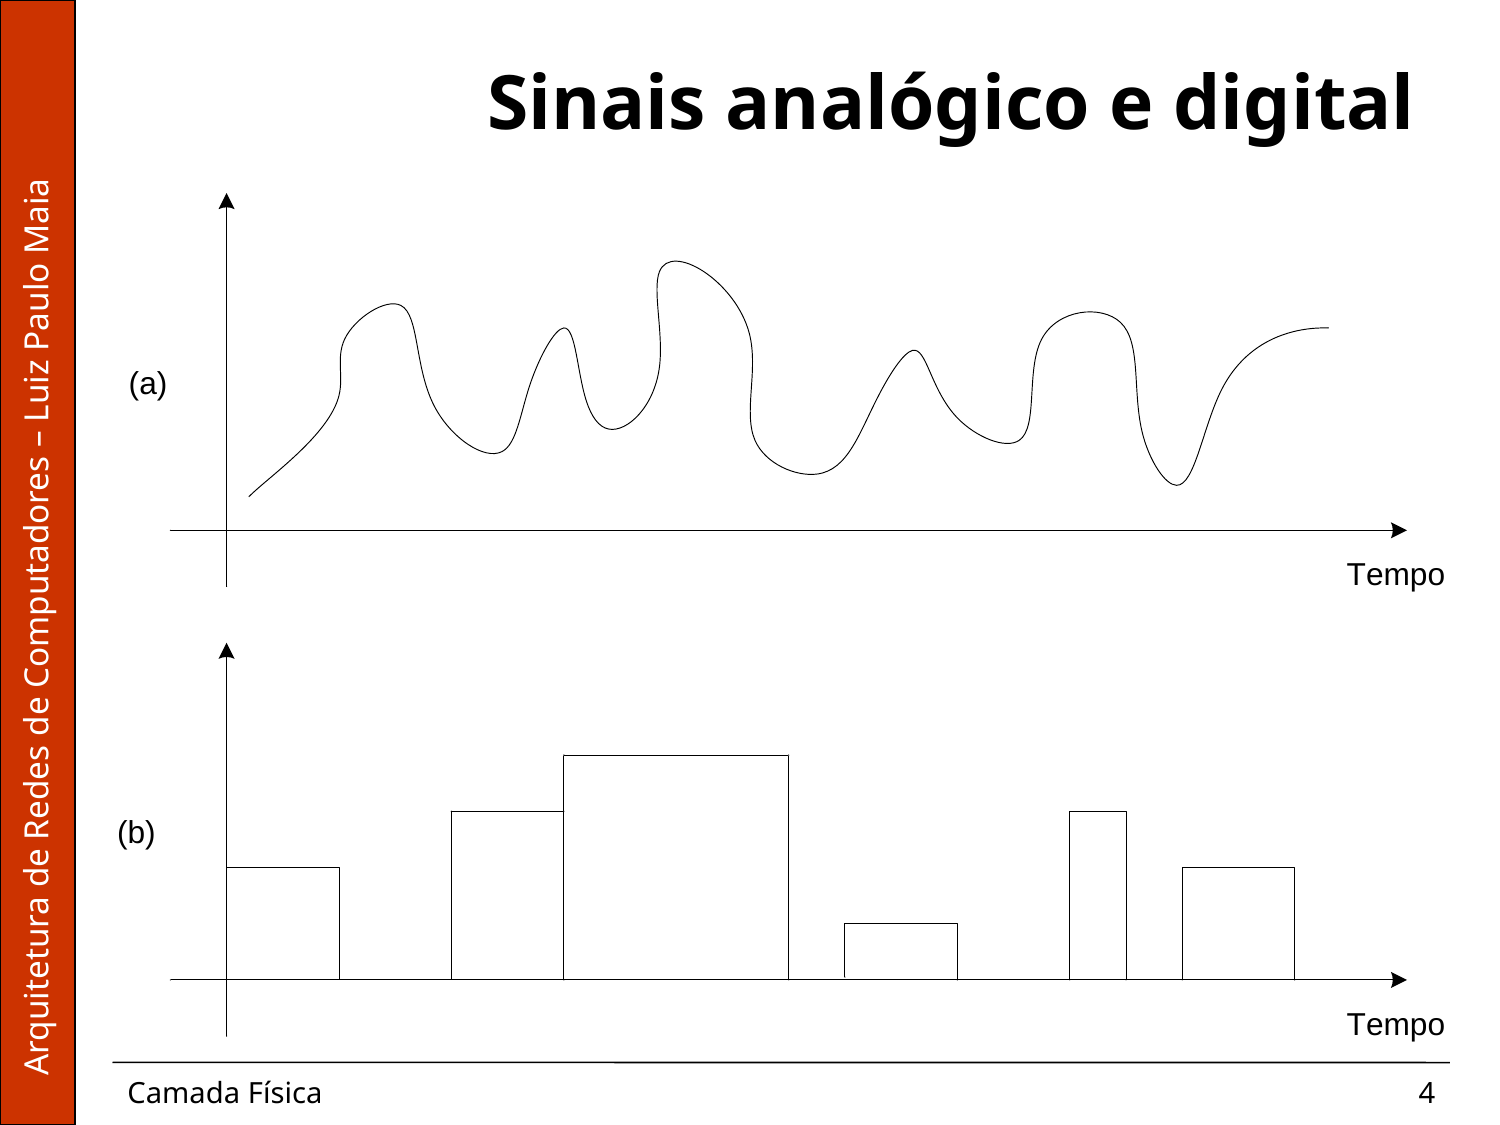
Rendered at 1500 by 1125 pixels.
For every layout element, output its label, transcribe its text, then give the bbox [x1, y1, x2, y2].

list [112, 188, 1451, 1050]
title Sinais analógico e digital [112, 24, 1450, 175]
